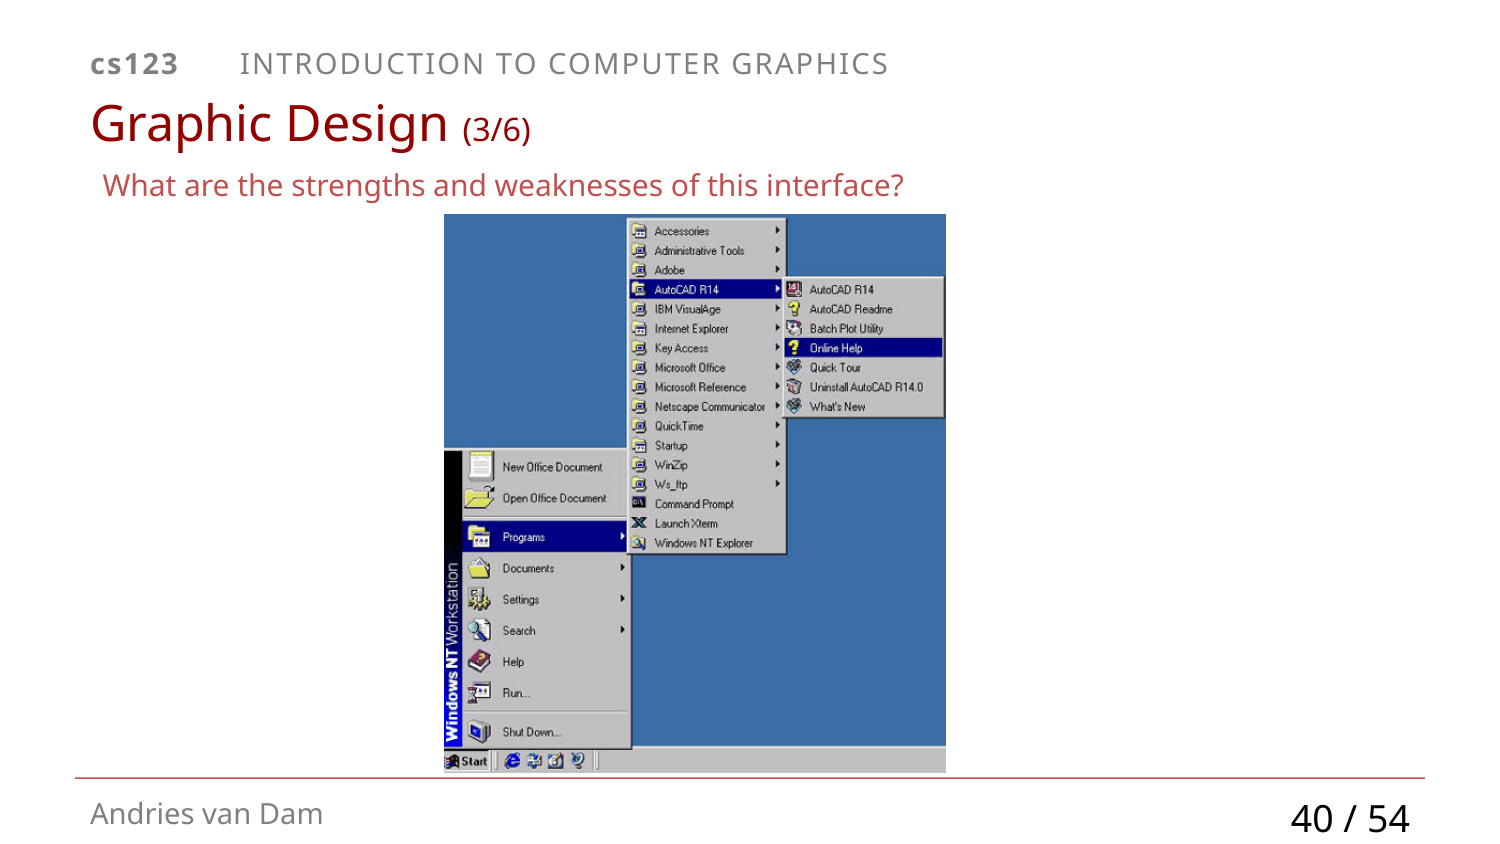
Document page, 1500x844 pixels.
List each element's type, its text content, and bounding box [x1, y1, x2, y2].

text_box What are the strengths and weaknesses of this interface? [87, 159, 948, 244]
title Graphic Design (3/6) [75, 84, 1425, 160]
picture [444, 214, 946, 773]
